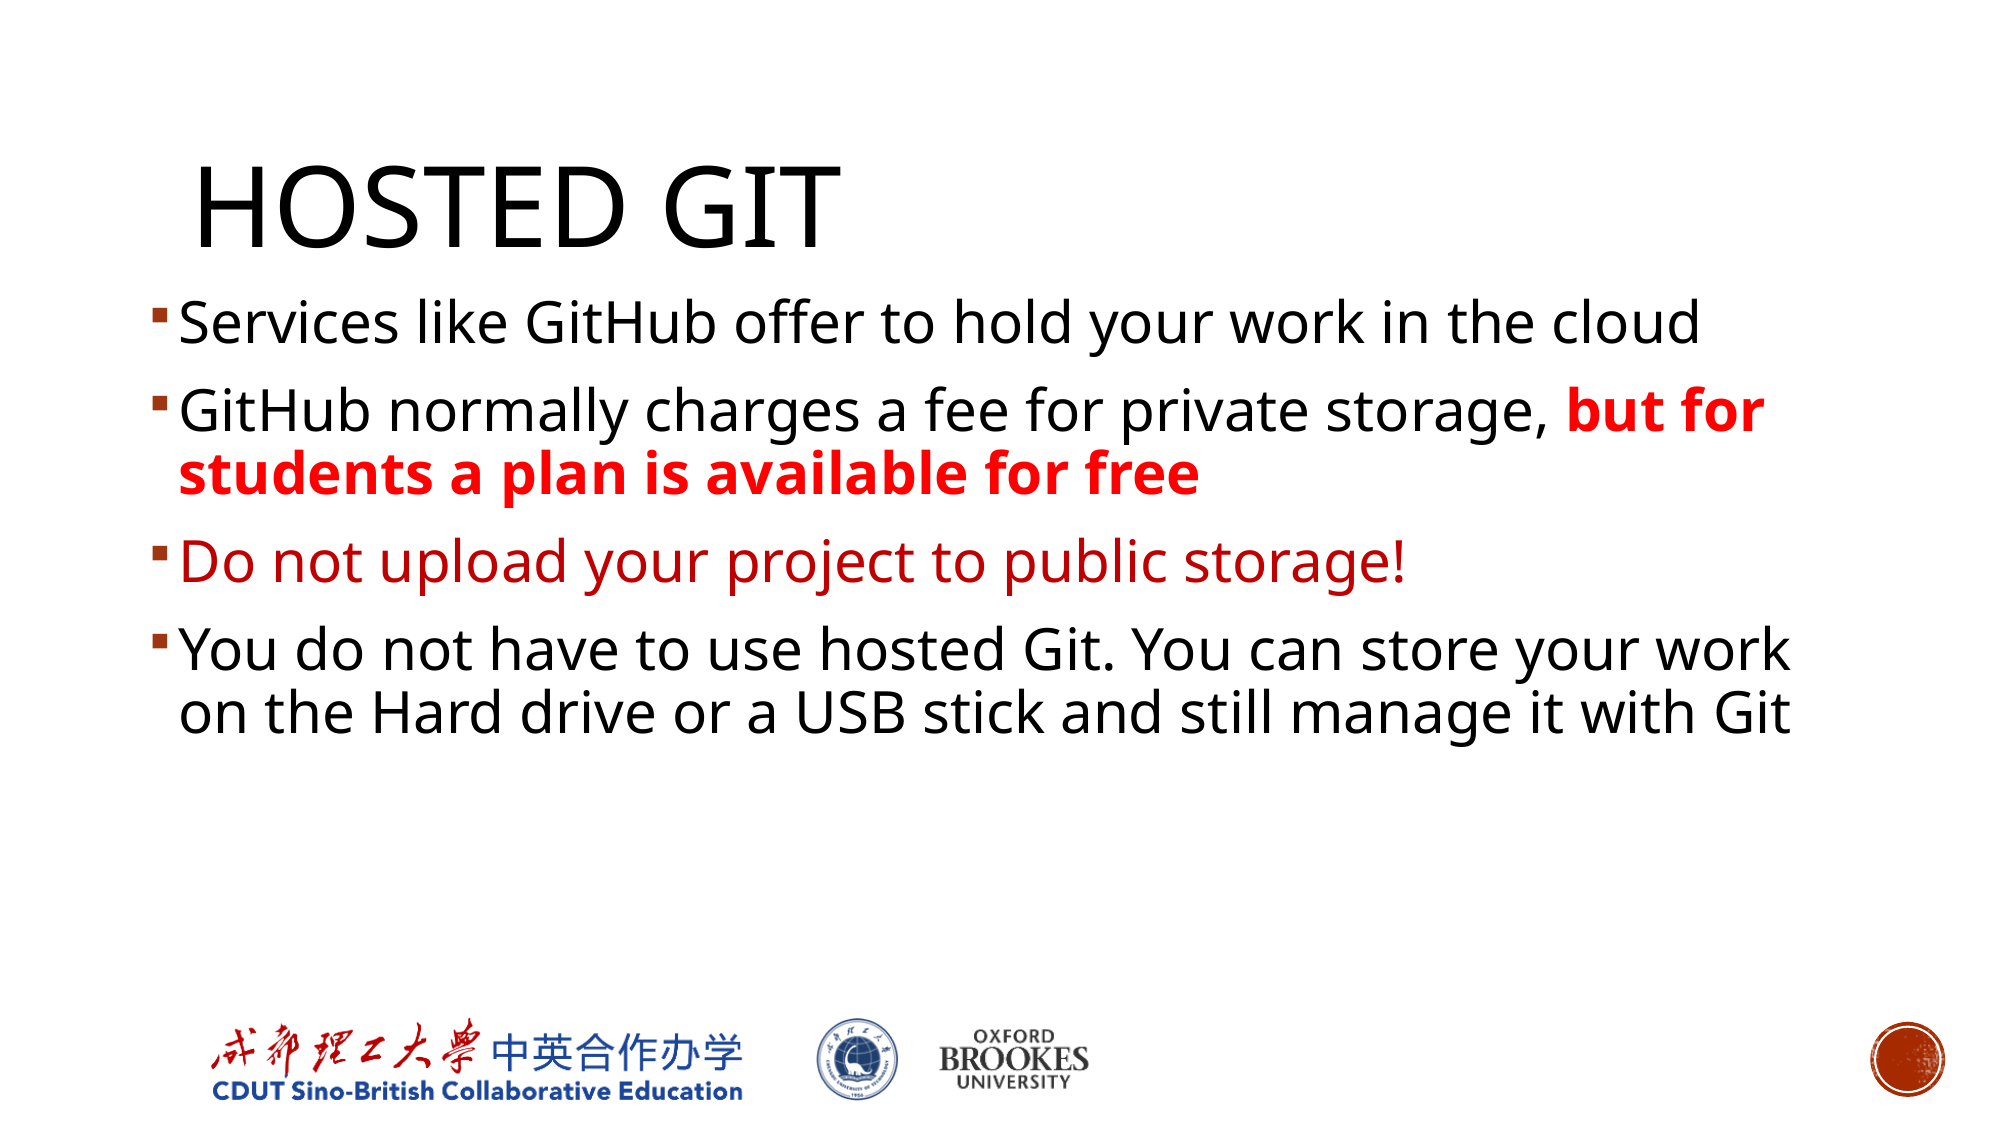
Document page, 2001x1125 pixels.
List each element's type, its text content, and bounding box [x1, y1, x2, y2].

picture [211, 1016, 1184, 1102]
list Services like GitHub offer to hold your work in the cloud GitHub normally charges a fee for private storage, but for students a plan is available for free Do not upload your project to public storage! You do not have to use hosted Git. You can store your work on the Hard drive or a USB stick and still manage it with Git [133, 286, 1809, 889]
title Hosted Git [175, 79, 1826, 344]
